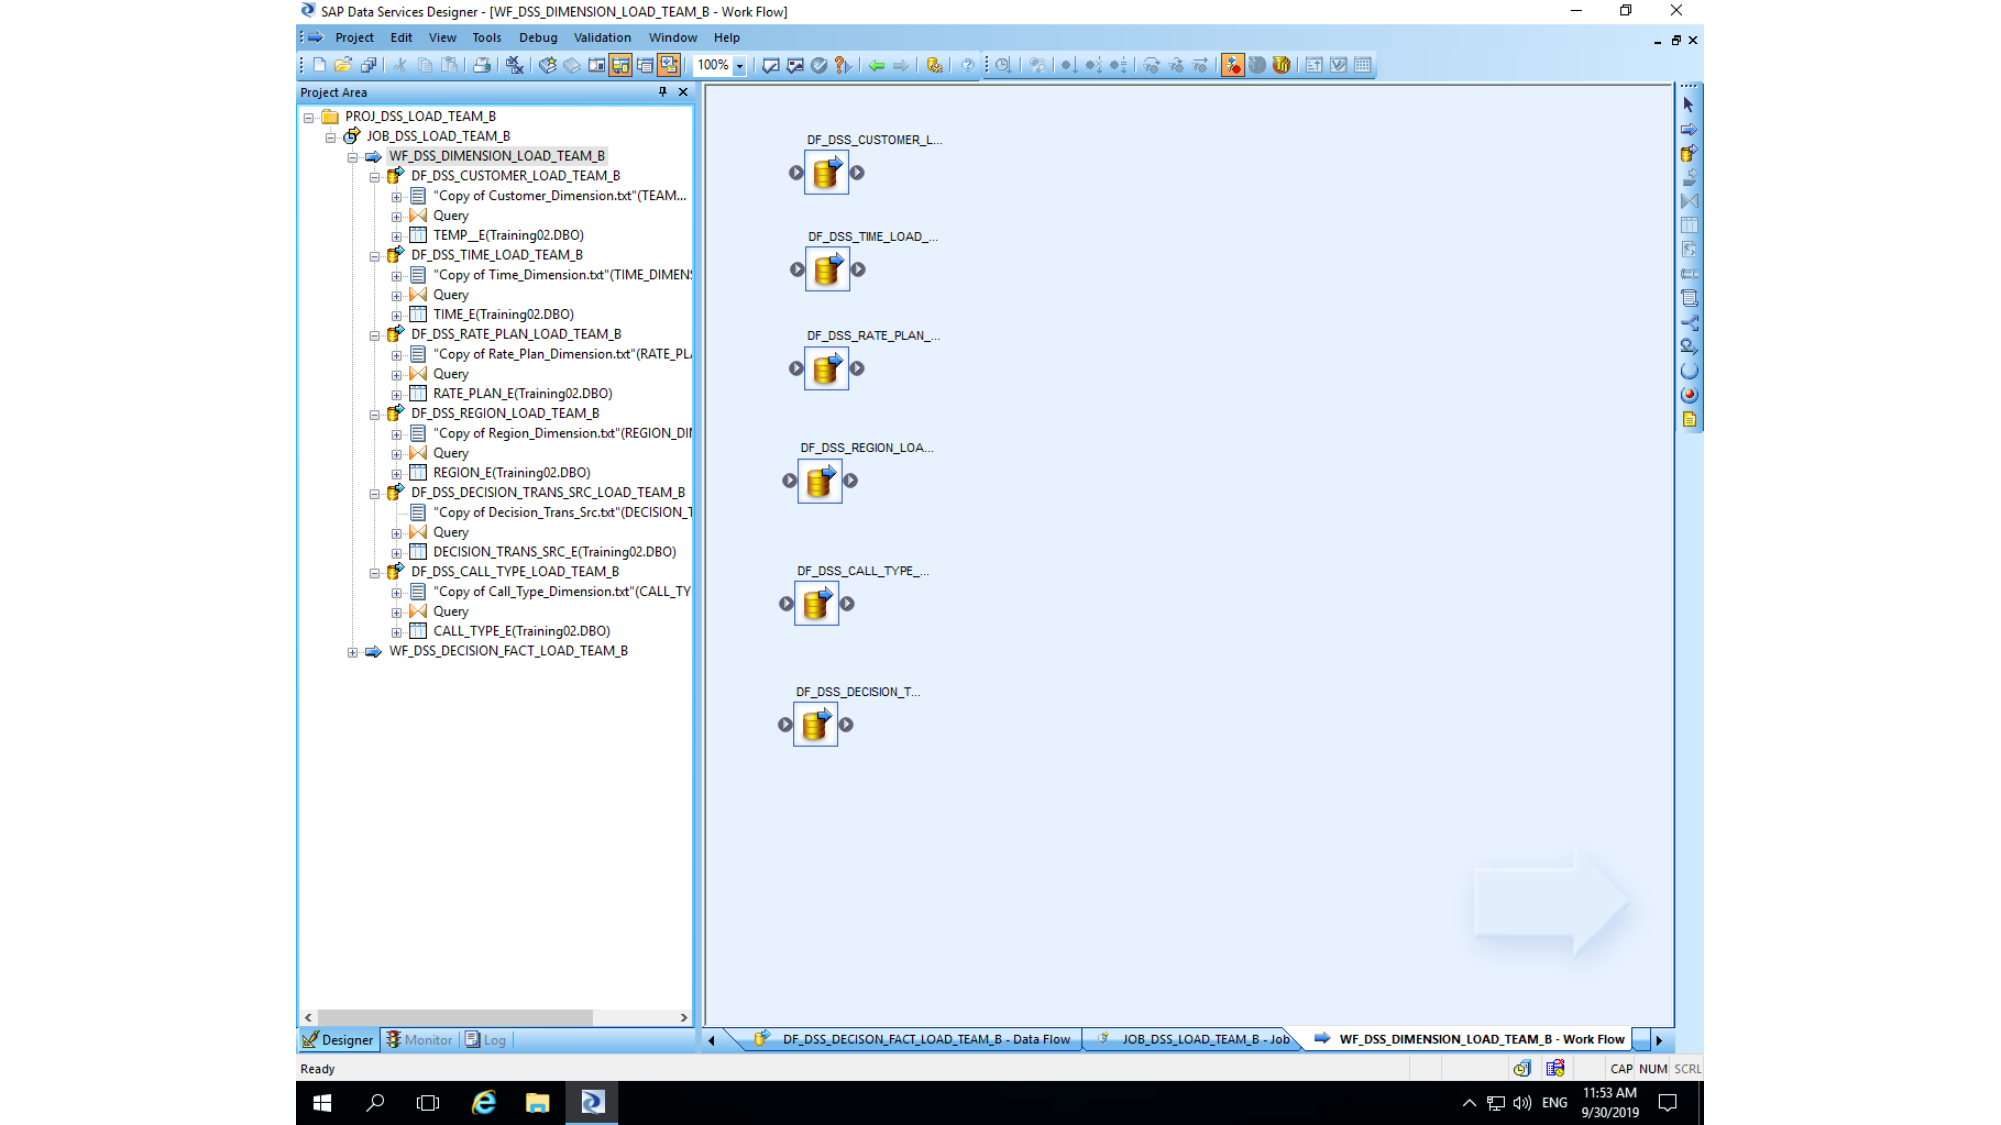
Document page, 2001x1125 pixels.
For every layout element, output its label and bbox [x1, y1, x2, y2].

picture [296, 0, 1704, 1125]
